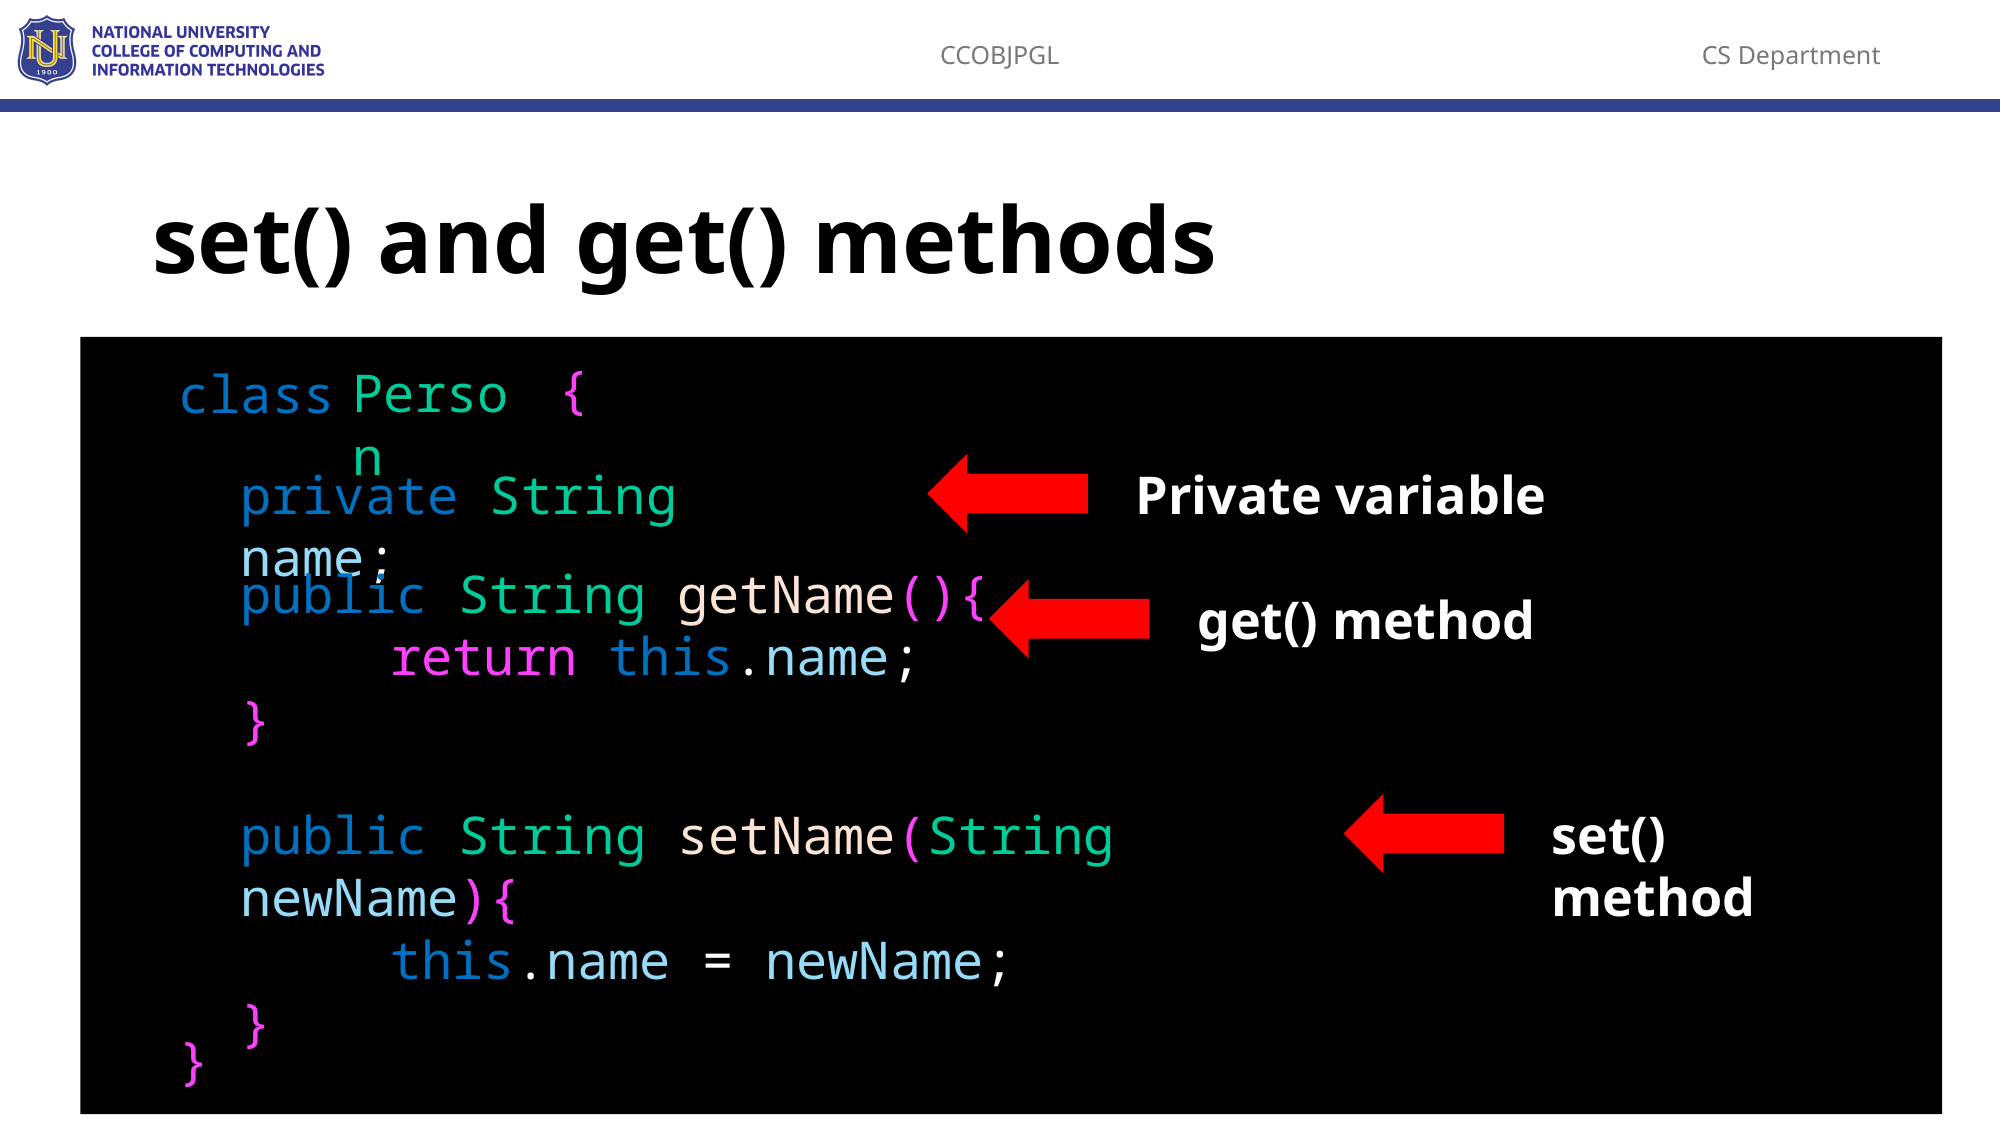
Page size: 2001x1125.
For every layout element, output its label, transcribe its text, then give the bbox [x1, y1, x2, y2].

text_box set() method [1537, 794, 1874, 935]
picture [0, 0, 337, 99]
title set() and get() methods [137, 135, 1863, 336]
text_box class [163, 354, 337, 432]
text_box } [163, 1020, 225, 1098]
text_box [1341, 789, 1506, 877]
text_box Person [337, 353, 544, 454]
text_box public String setName(String newName){ this.name = newName; } [225, 794, 1347, 1122]
text_box Private variable [1120, 455, 1590, 533]
text_box { [543, 348, 606, 426]
text_box get() method [1182, 580, 1651, 658]
text_box private String name; [225, 454, 877, 553]
text_box public String getName(){ return this.name; } [225, 553, 1053, 794]
text_box [925, 450, 1090, 538]
text_box [80, 336, 1943, 1115]
text_box [986, 575, 1152, 663]
